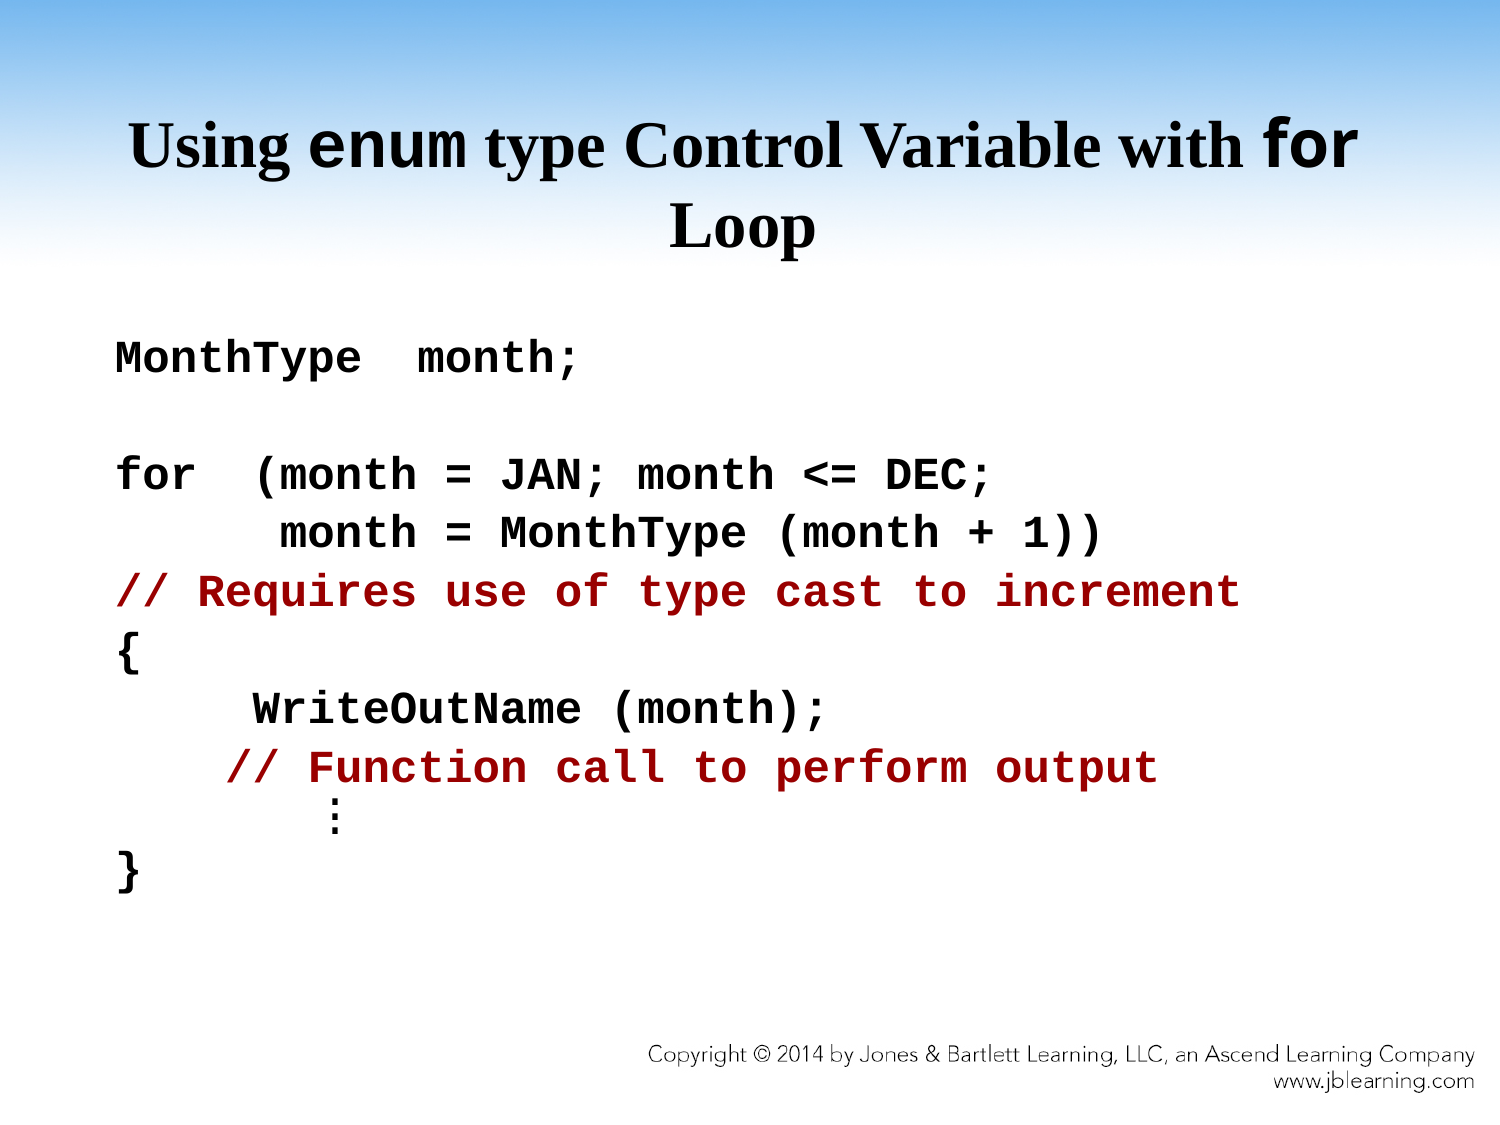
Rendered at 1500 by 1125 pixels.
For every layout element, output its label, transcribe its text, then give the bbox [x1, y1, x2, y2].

list MonthType month; for (month = JAN; month <= DEC; month = MonthType (month + 1)) // Requires use of type cast to increment { WriteOutName (month); // Function call to perform output . . . } [99, 324, 1388, 1085]
picture [0, 0, 1500, 1125]
title Using enum type Control Variable with for Loop [99, 106, 1388, 269]
